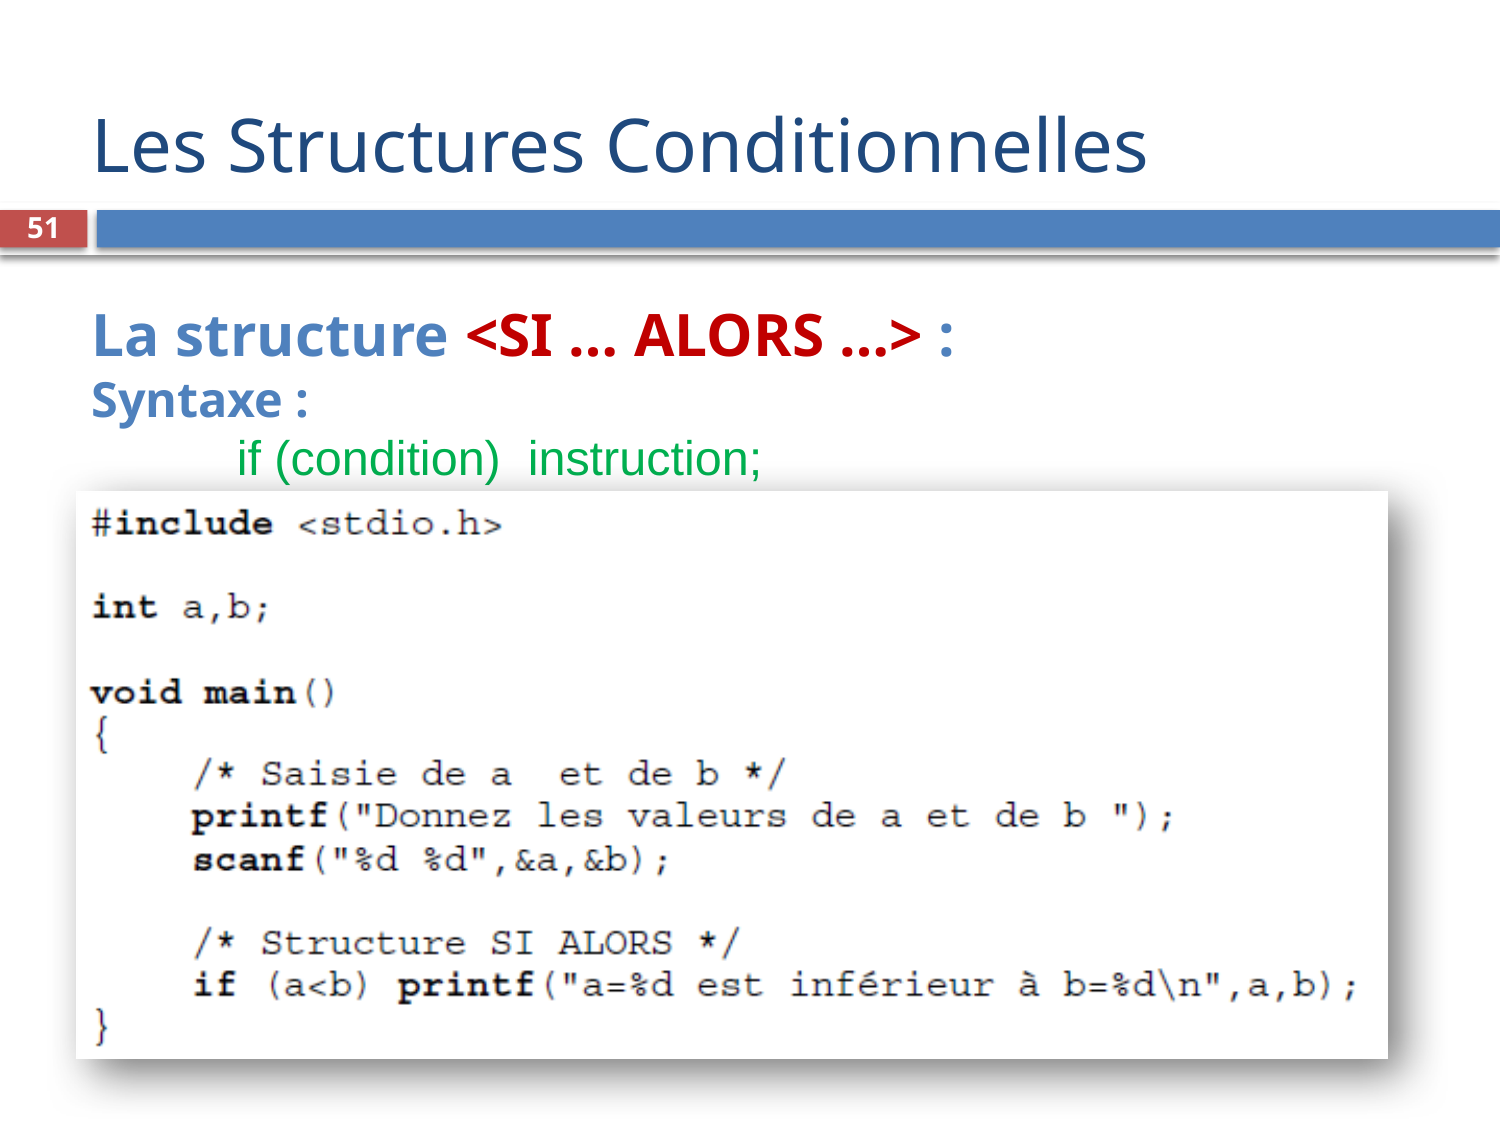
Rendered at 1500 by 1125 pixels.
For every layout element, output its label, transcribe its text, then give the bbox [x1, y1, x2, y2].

title Les Structures Conditionnelles [76, 90, 1427, 195]
slide_number 51 [0, 208, 88, 249]
list La structure <SI … ALORS …> : Syntaxe : if (condition) instruction; [76, 290, 1459, 551]
picture [76, 491, 1389, 1059]
